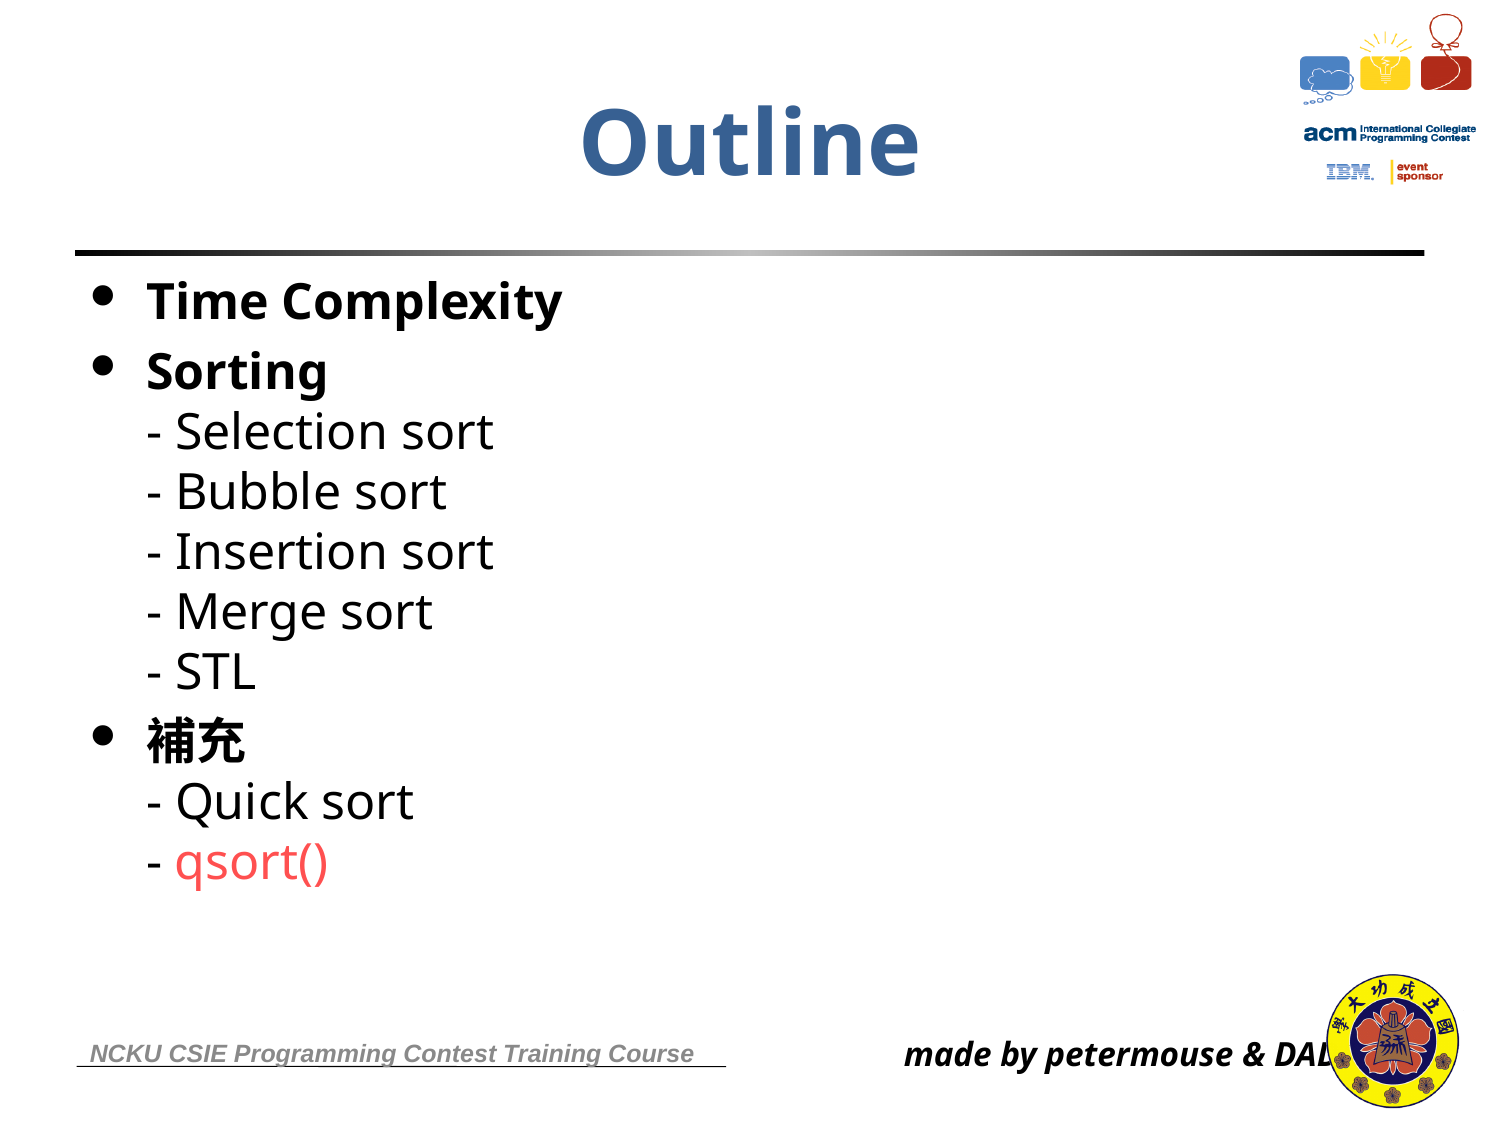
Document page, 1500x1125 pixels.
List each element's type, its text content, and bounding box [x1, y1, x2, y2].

picture [1292, 11, 1480, 188]
title Outline [75, 45, 1425, 233]
text_box Time Complexity Sorting - Selection sort - Bubble sort - Insertion sort - Merge sort - STL 補充 - Quick sort - qsort() [74, 262, 1425, 1005]
picture [1317, 970, 1465, 1114]
